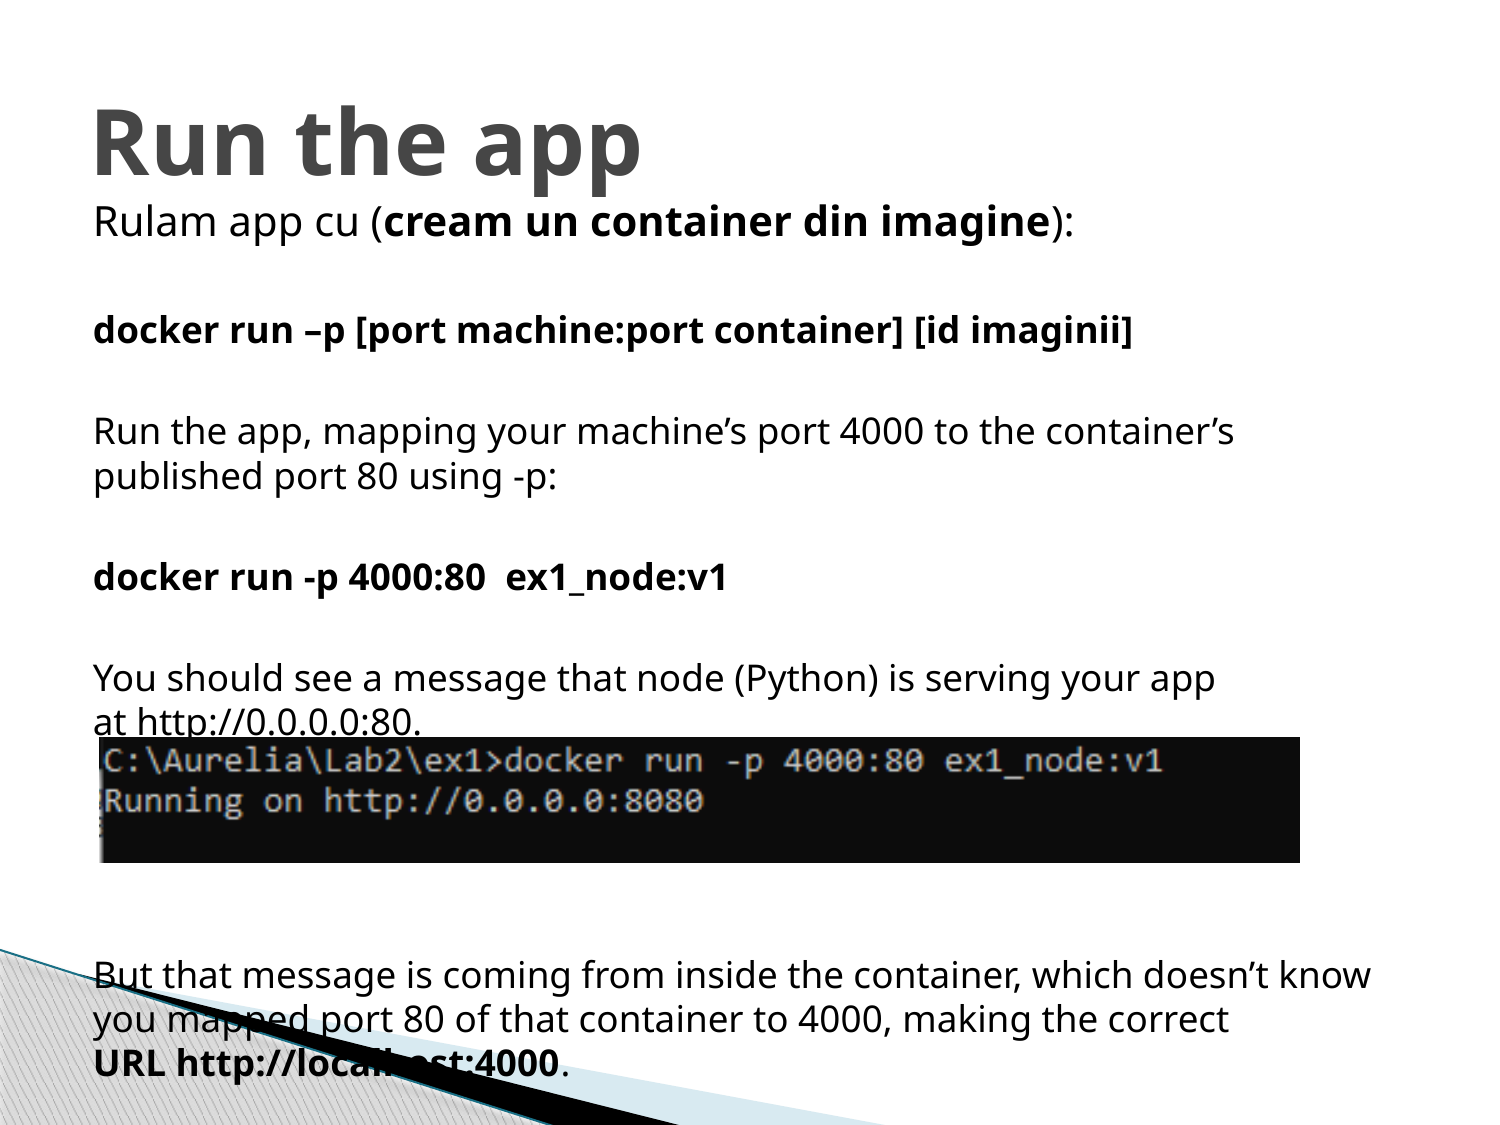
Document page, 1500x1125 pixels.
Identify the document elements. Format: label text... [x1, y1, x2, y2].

title Run the app [75, 45, 1425, 233]
list Rulam app cu (cream un container din imagine): docker run –p [port machine:port container] [id imaginii] Run the app, mapping your machine’s port 4000 to the container’s published port 80 using -p: docker run -p 4000:80 ex1_node:v1 You should see a message that node (Python) is serving your app at http://0.0.0.0:80. But that message is coming from inside the container, which doesn’t know you mapped port 80 of that container to 4000, making the correct URL http://localhost:4000. [62, 187, 1413, 1100]
picture [99, 737, 1301, 863]
